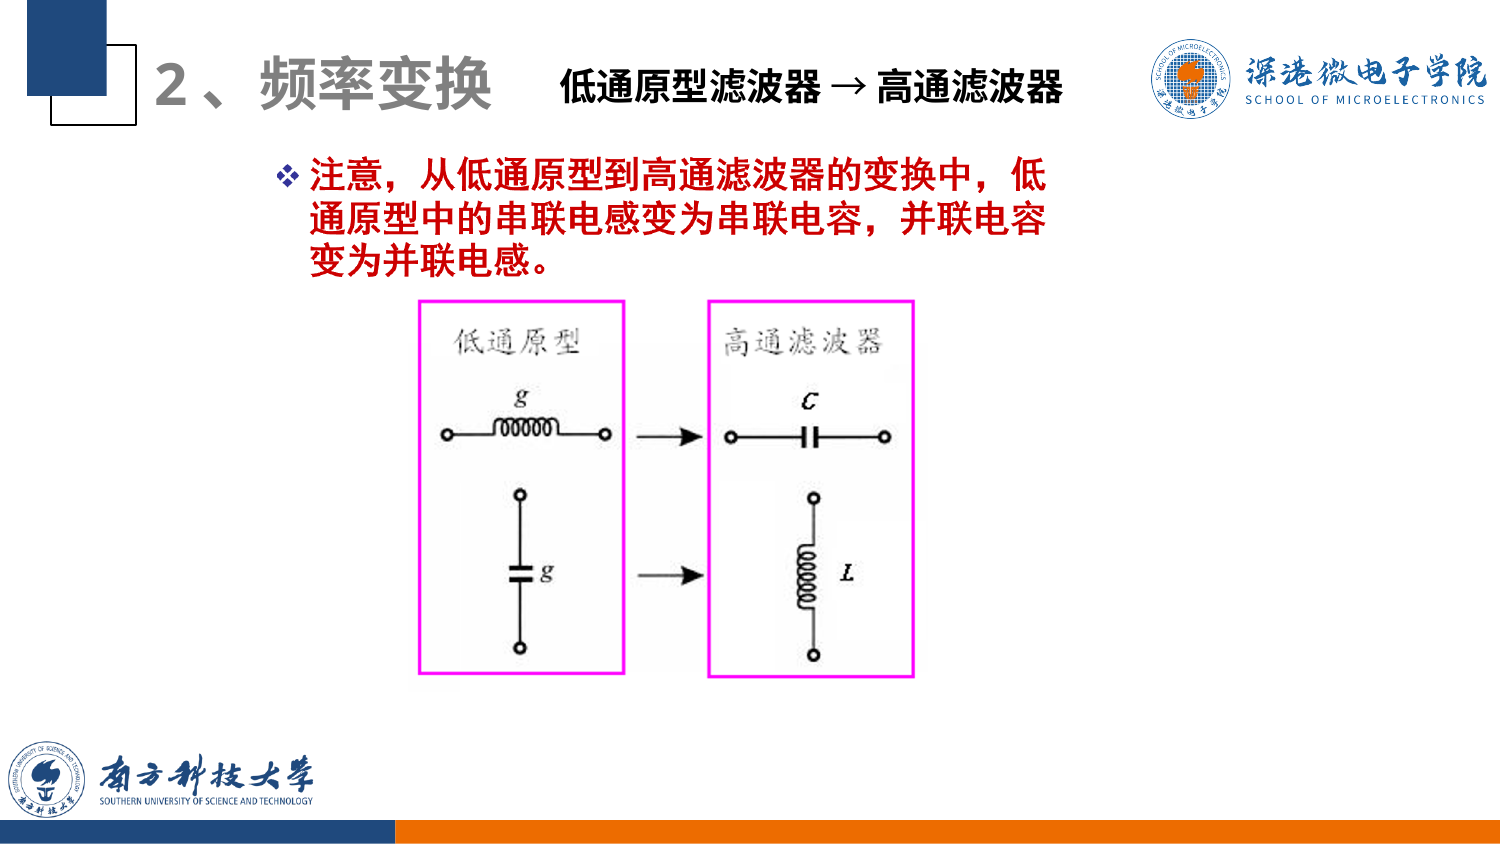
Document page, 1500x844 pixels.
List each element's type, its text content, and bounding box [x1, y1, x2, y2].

picture [277, 131, 1075, 692]
picture [0, 739, 320, 820]
title 2、频率变换 [139, 39, 1397, 138]
picture [1397, 39, 1487, 119]
text_box 低通原型滤波器 → 高通滤波器 [544, 55, 1111, 116]
